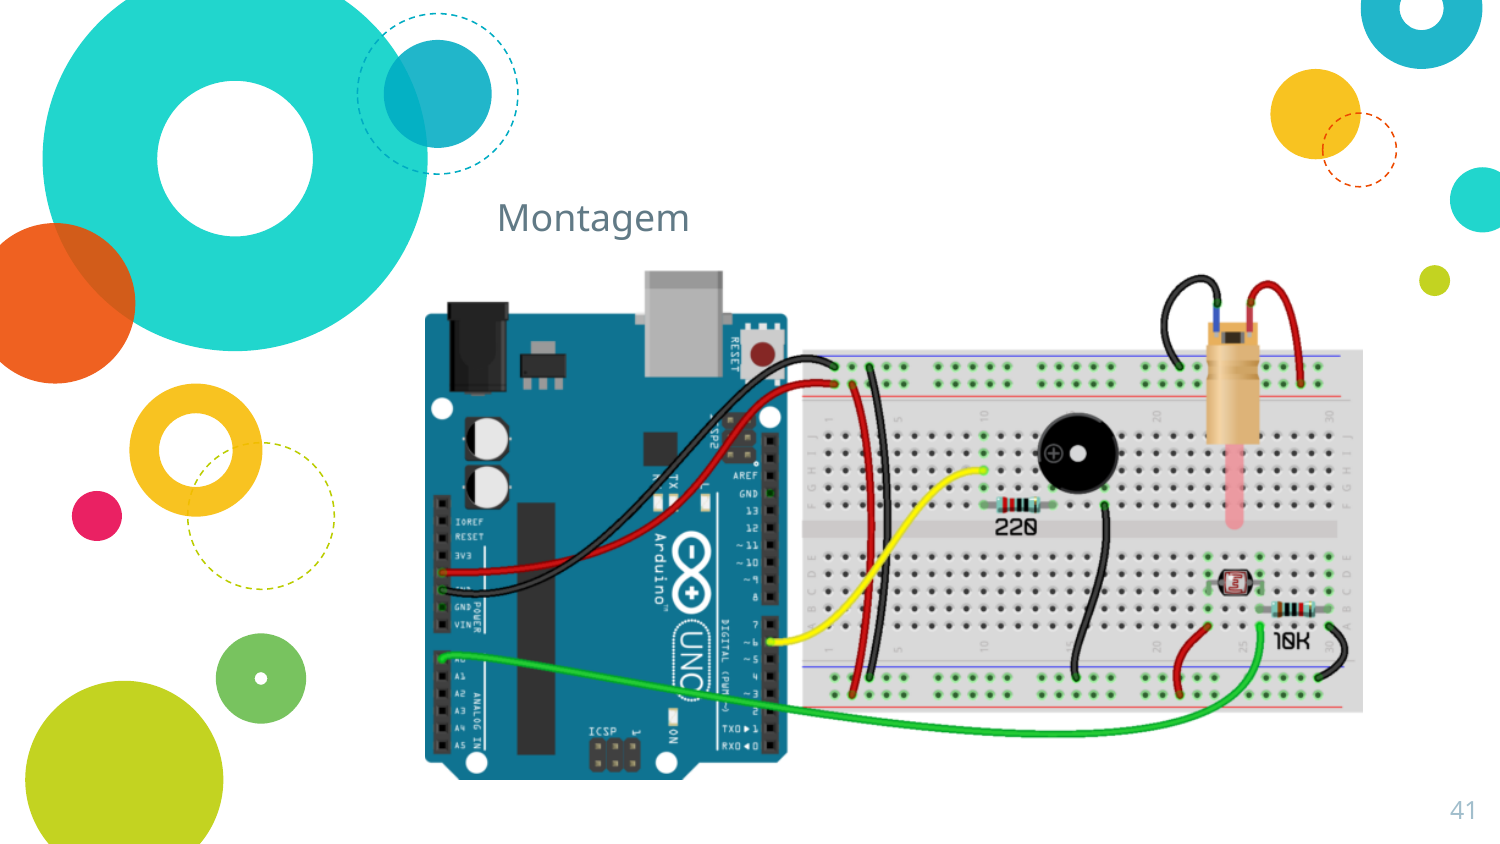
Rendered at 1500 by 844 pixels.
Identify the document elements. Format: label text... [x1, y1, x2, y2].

title Montagem [481, 149, 1347, 255]
slide_number 41 [1416, 779, 1494, 844]
picture [425, 269, 1363, 780]
